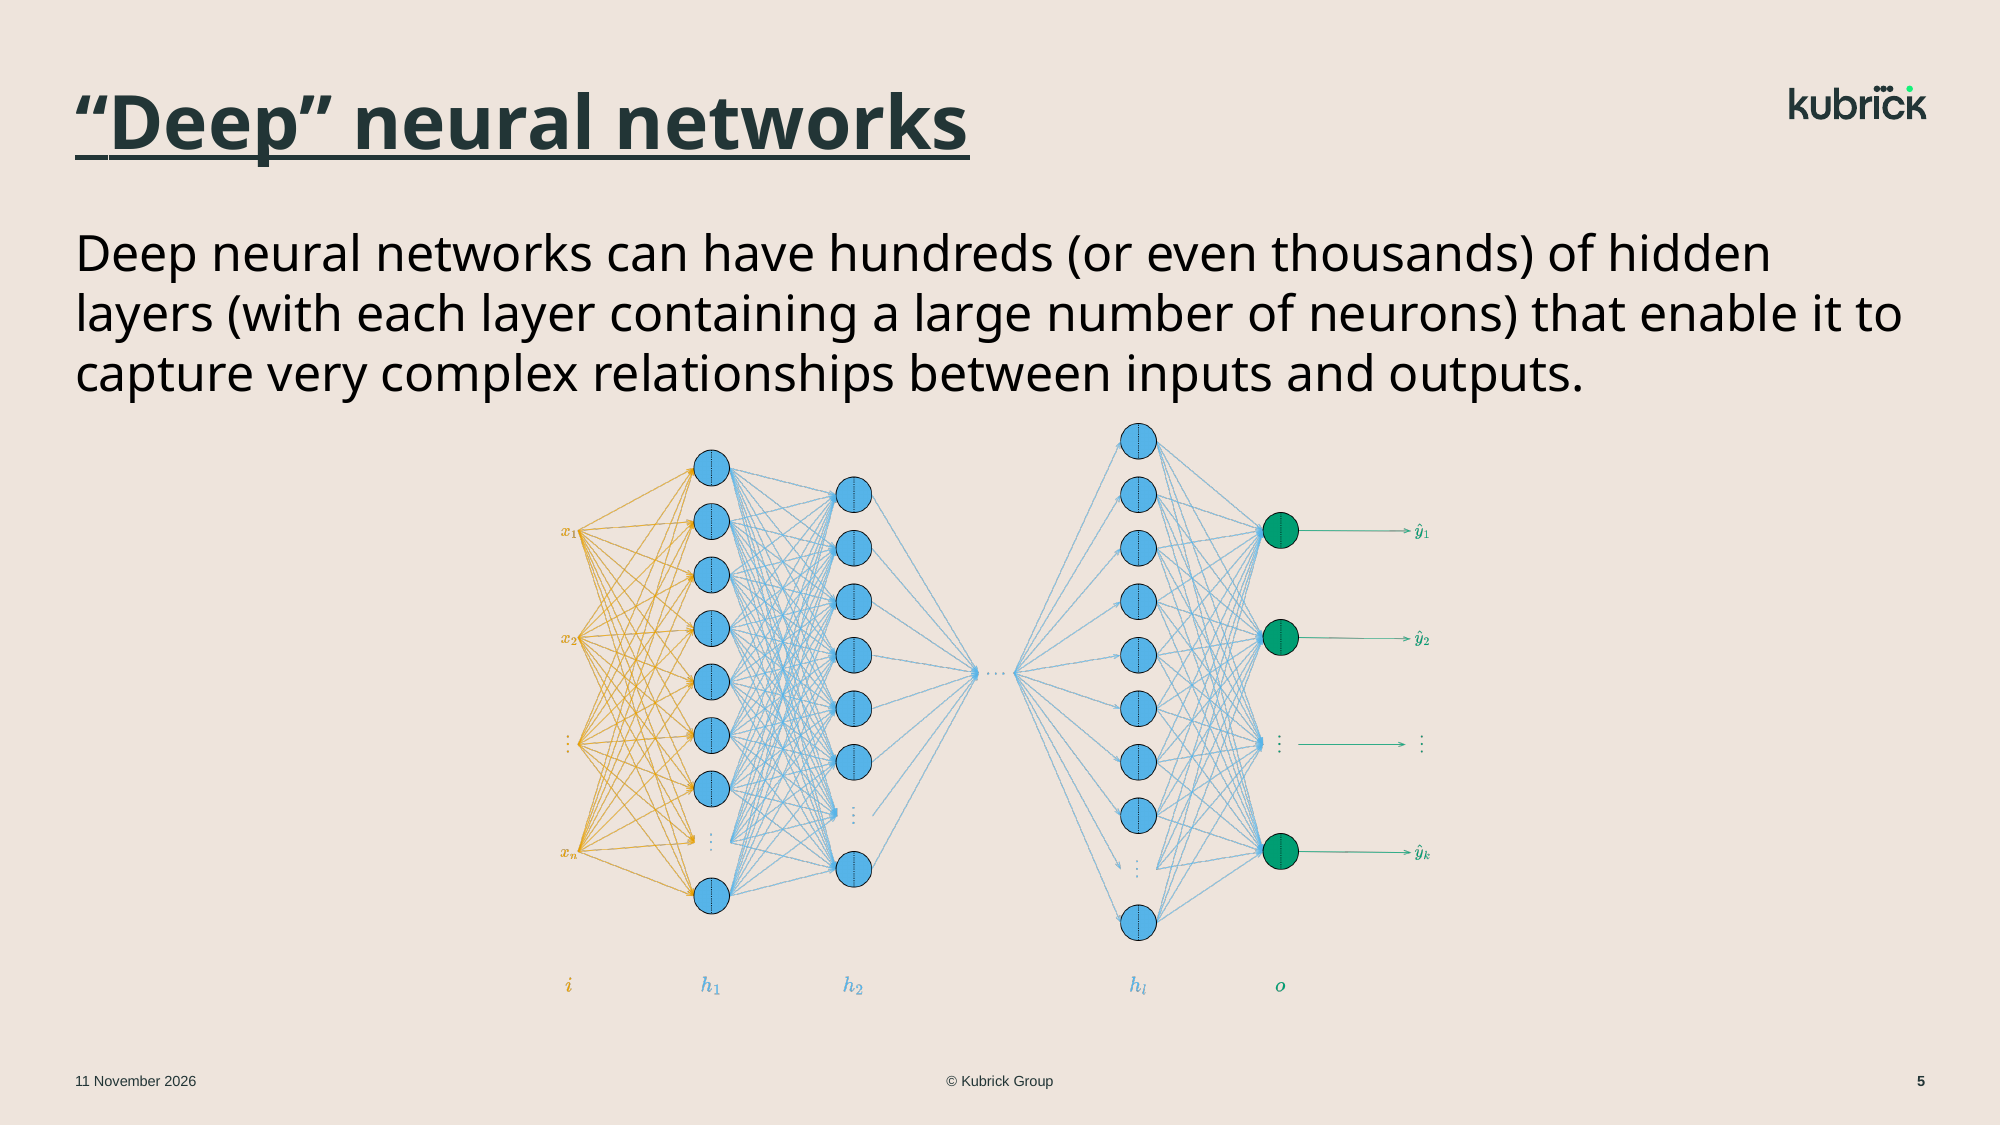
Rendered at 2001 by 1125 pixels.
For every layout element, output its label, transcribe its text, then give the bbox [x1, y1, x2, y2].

title “Deep” neural networks [75, 84, 1692, 164]
slide_number 5 [1475, 1072, 1925, 1104]
list Deep neural networks can have hundreds (or even thousands) of hidden layers (with each layer containing a large number of neurons) that enable it to capture very complex relationships between inputs and outputs. [75, 221, 1925, 1012]
picture [532, 396, 1467, 1022]
footer © Kubrick Group [662, 1071, 1338, 1103]
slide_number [75, 1072, 525, 1104]
